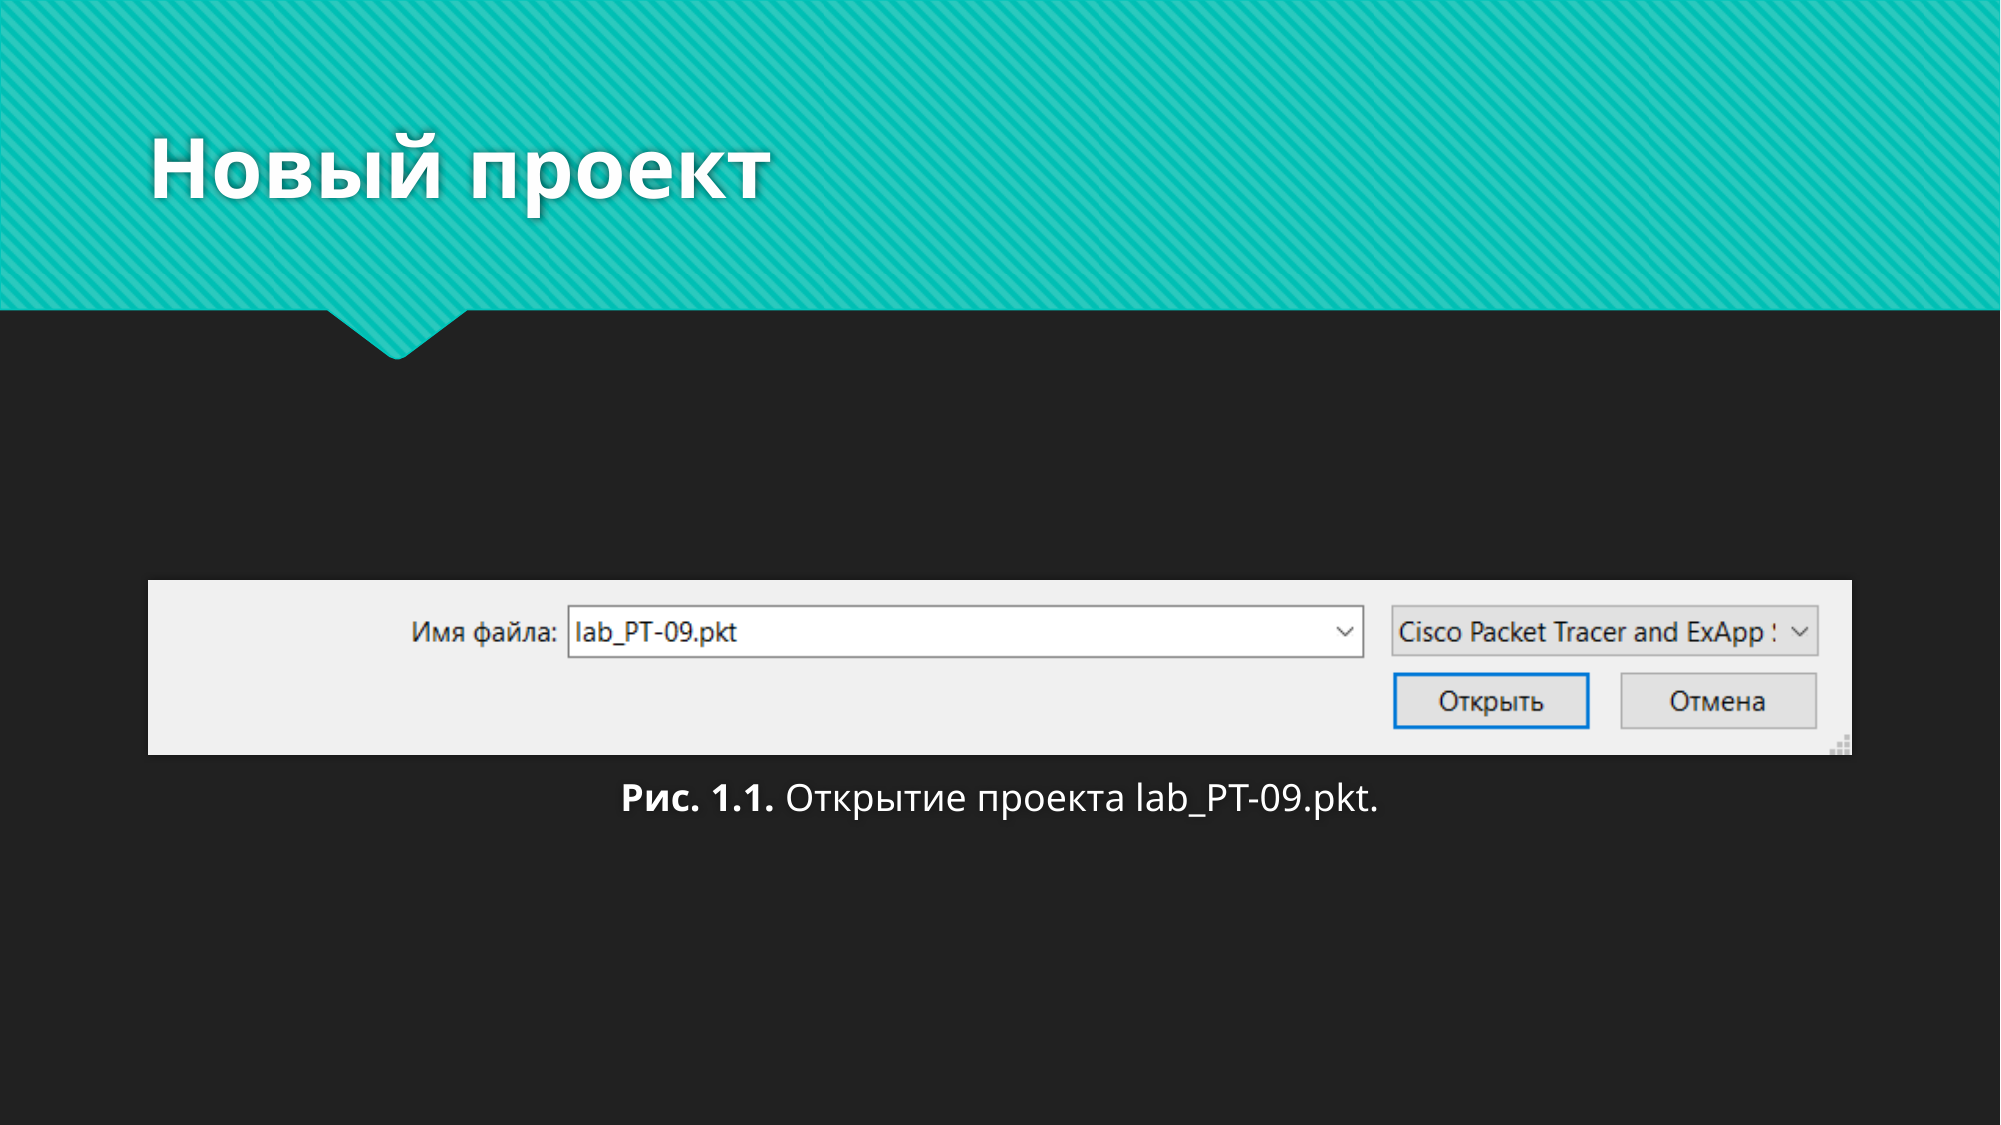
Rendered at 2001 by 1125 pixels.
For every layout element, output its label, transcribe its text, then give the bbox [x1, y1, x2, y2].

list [148, 579, 1852, 755]
text_box Рис. 1.1. Открытие проекта lab_PT-09.pkt. [198, 762, 1802, 843]
title Новый проект [132, 103, 1868, 223]
